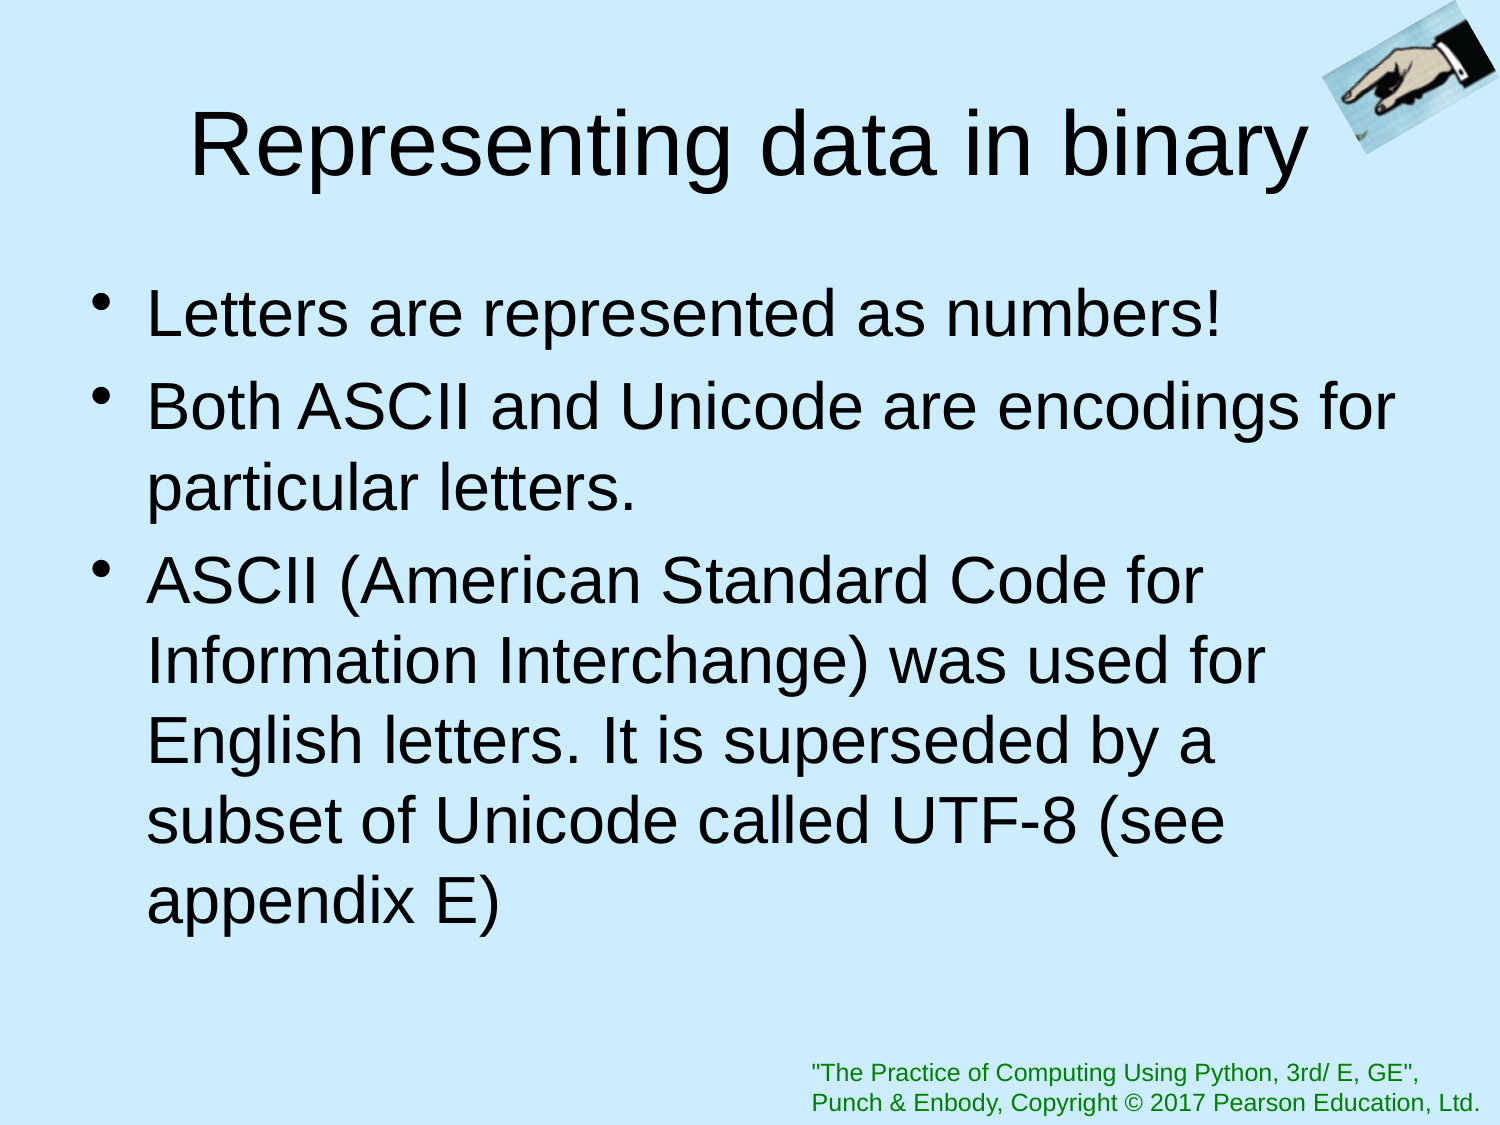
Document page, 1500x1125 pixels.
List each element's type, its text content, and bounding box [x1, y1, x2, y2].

list Letters are represented as numbers! Both ASCII and Unicode are encodings for particular letters. ASCII (American Standard Code for Information Interchange) was used for English letters. It is superseded by a subset of Unicode called UTF-8 (see appendix E) [75, 262, 1425, 1005]
picture [1378, 0, 1499, 120]
title Representing data in binary [75, 45, 1425, 233]
